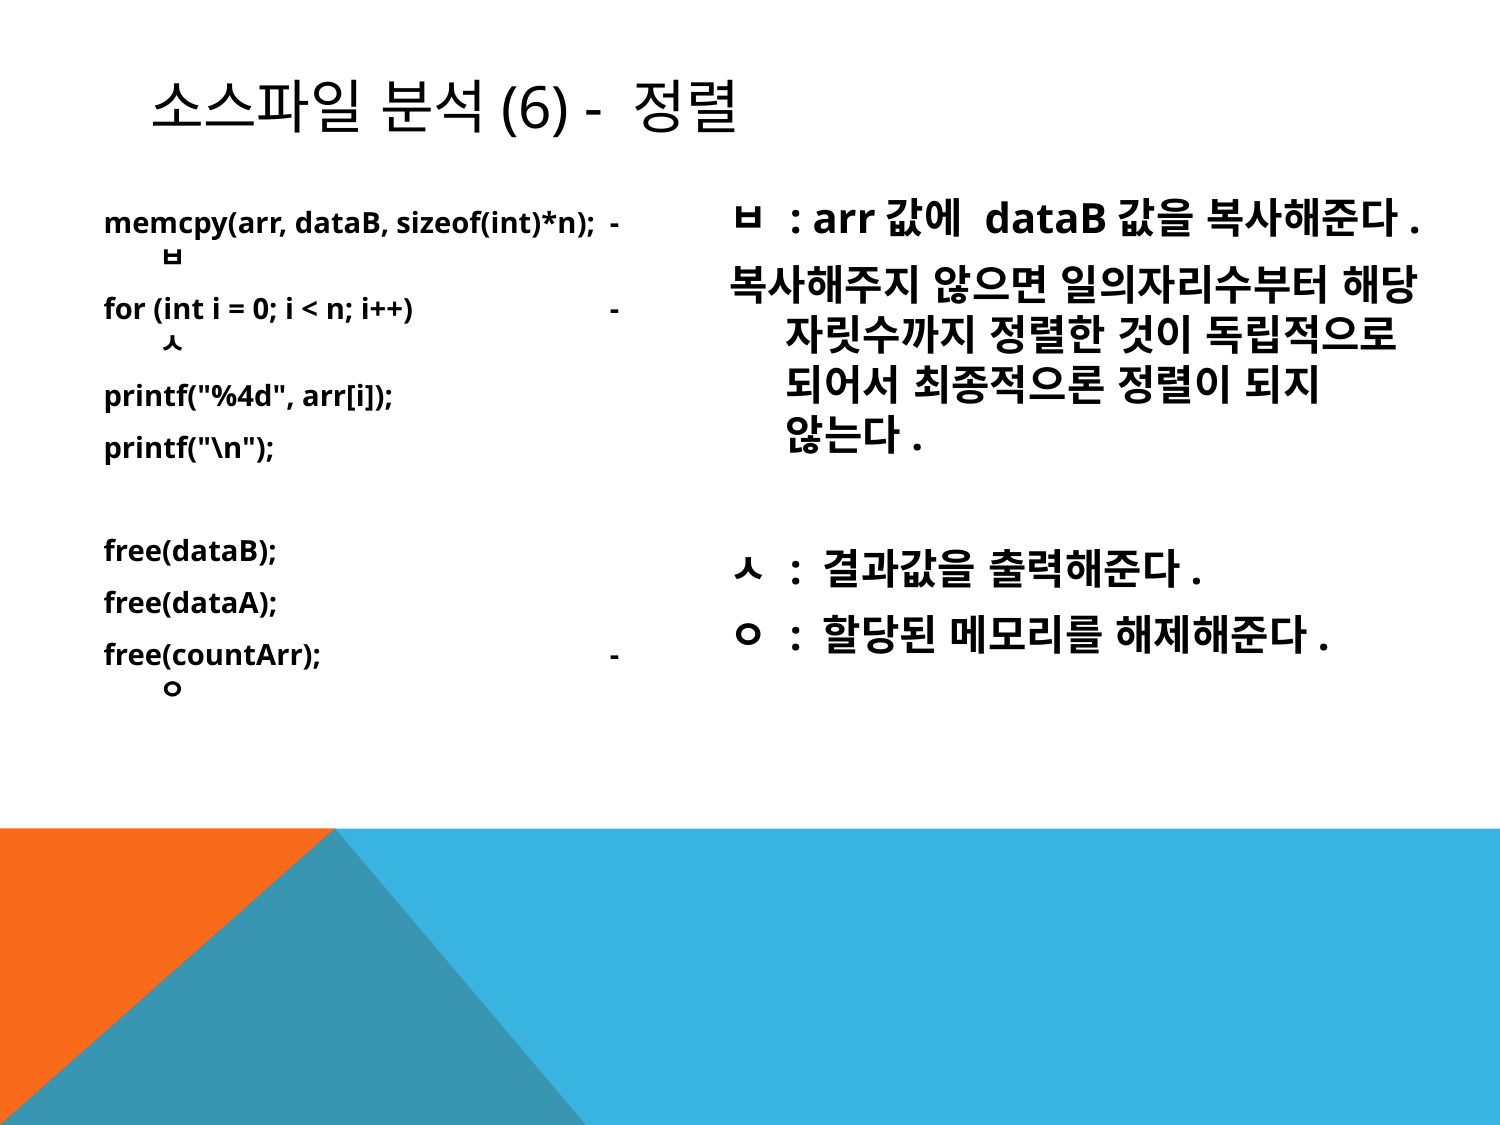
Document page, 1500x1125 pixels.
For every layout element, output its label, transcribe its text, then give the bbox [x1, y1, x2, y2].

list memcpy(arr, dataB, sizeof(int)*n); -ㅂ for (int i = 0; i < n; i++) -ㅅ printf("%4d", arr[i]); printf("\n"); free(dataB); free(dataA); free(countArr); -ㅇ [88, 196, 656, 1038]
title 소스파일 분석(6) - 정렬 [135, 60, 1369, 150]
list ㅂ : arr값에 dataB값을 복사해준다. 복사해주지 않으면 일의자리수부터 해당 자릿수까지 정렬한 것이 독립적으로 되어서 최종적으론 정렬이 되지 않는다. ㅅ : 결과값을 출력해준다. ㅇ : 할당된 메모리를 해제해준다. [714, 184, 1436, 1047]
